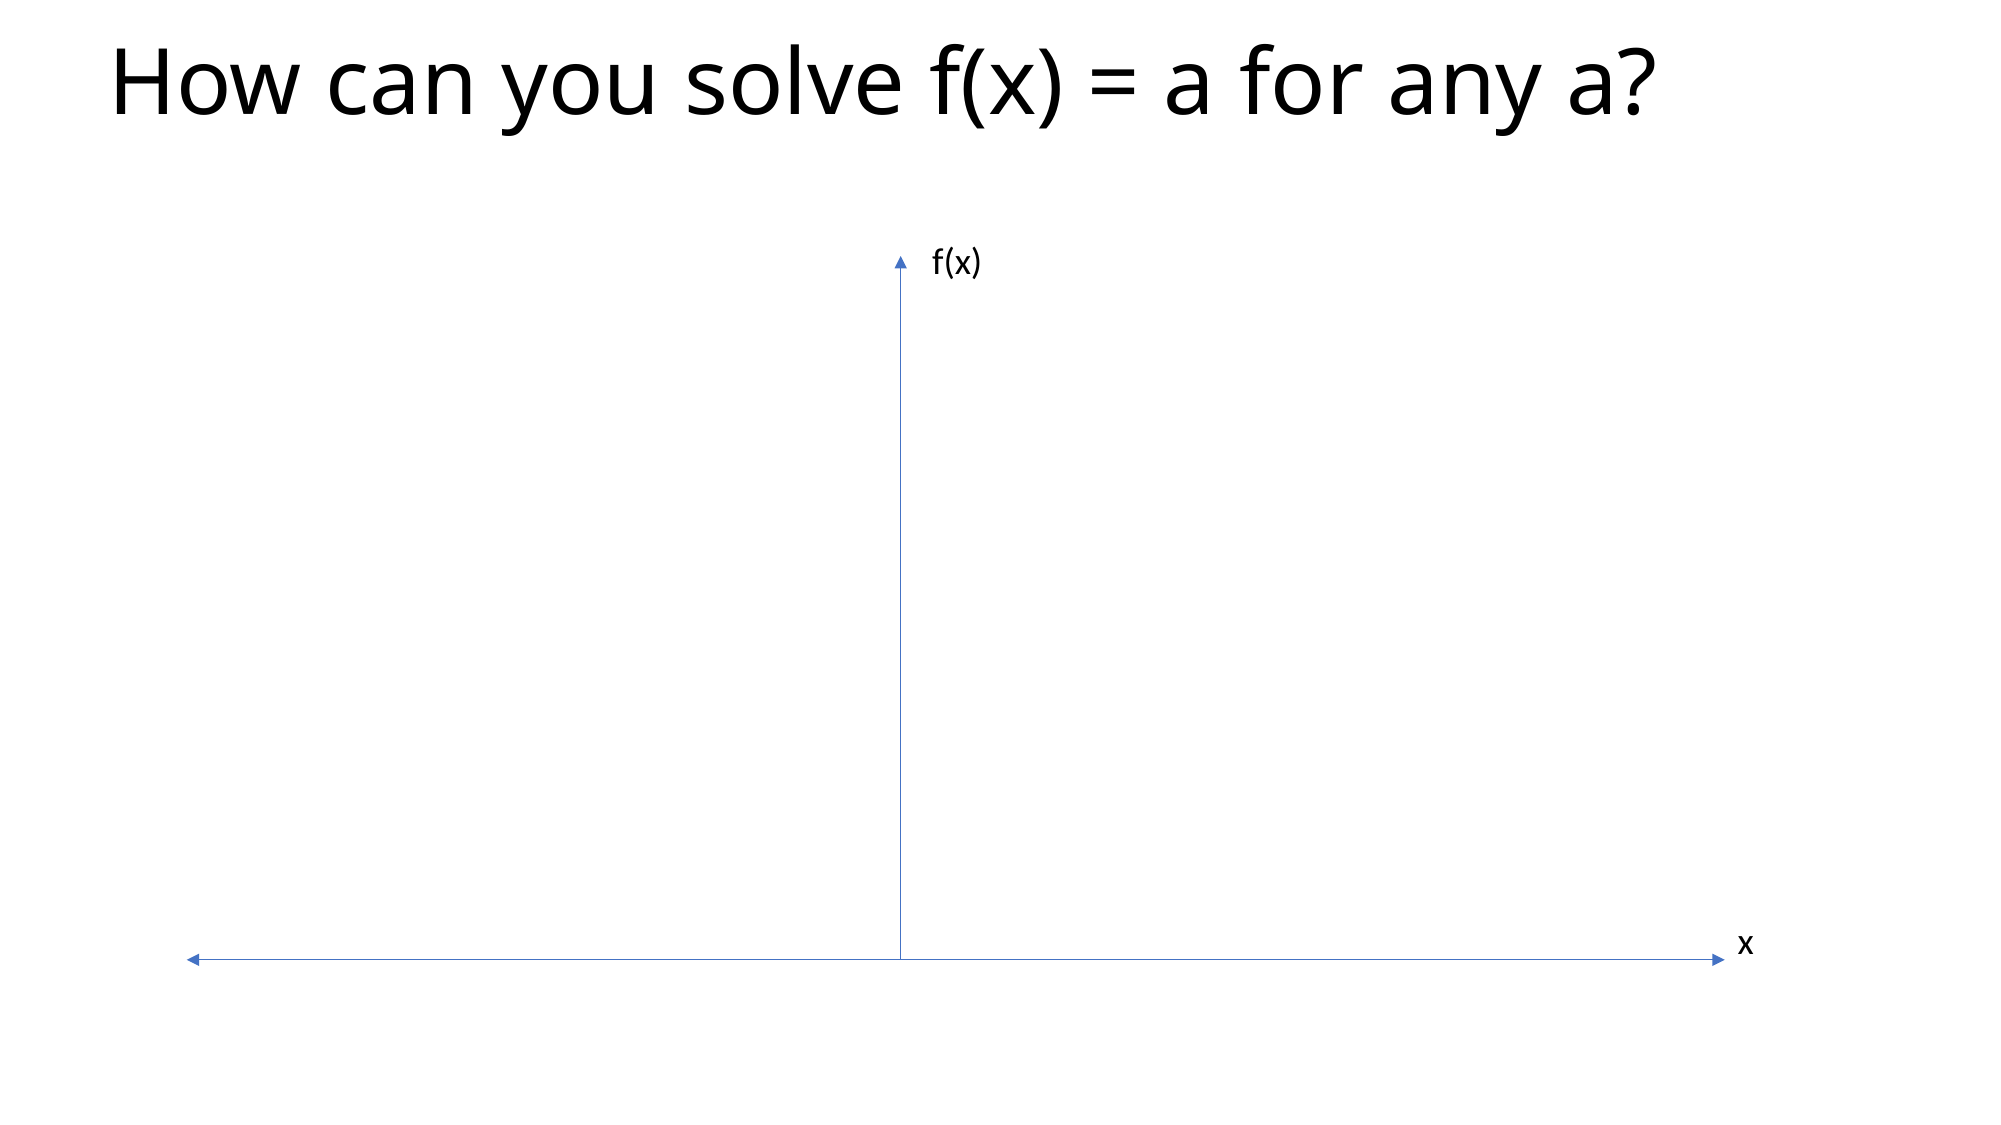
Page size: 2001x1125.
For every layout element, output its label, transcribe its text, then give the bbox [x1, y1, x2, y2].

title How can you solve f(x) = a for any a? [93, 0, 1723, 176]
text_box f(x) [917, 229, 1034, 290]
text_box x [1722, 909, 1816, 970]
